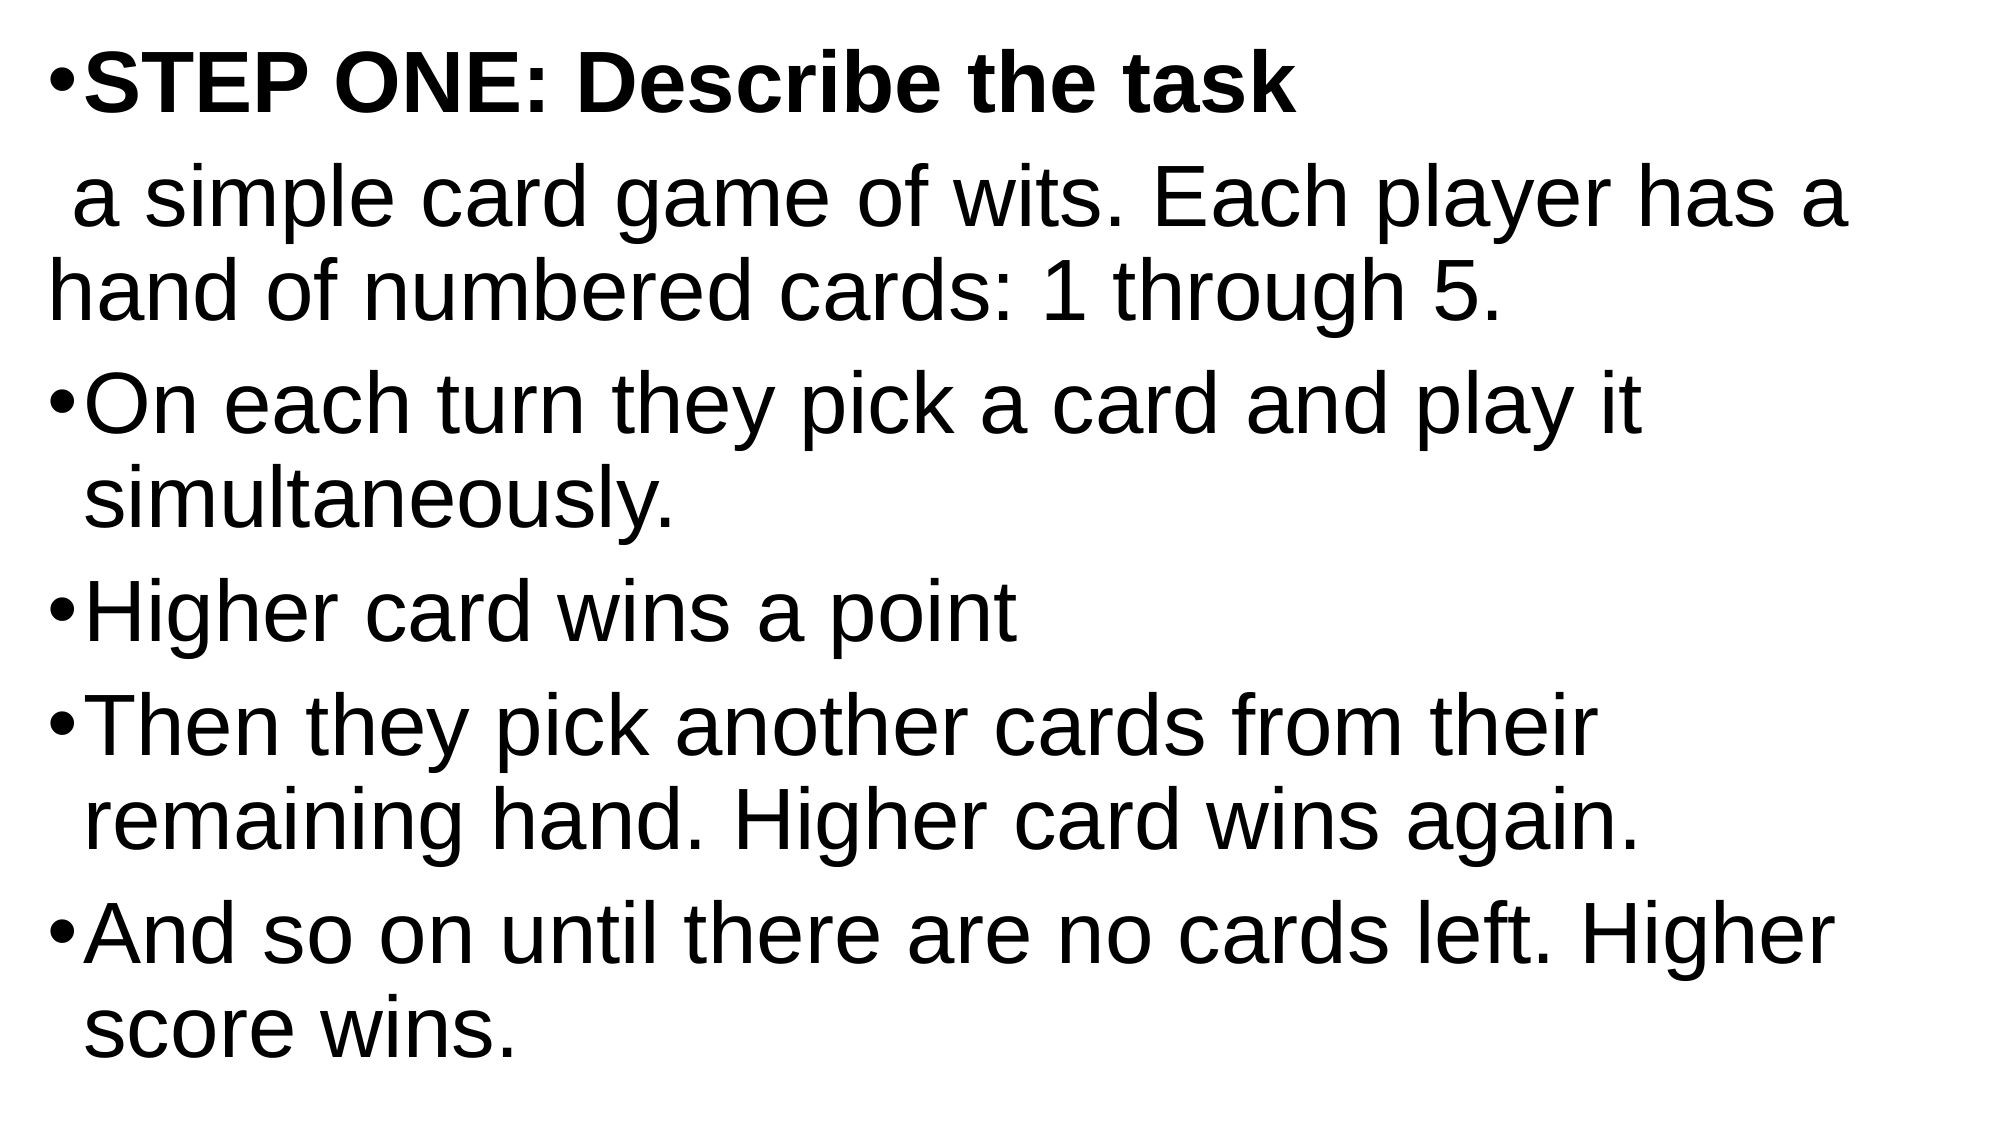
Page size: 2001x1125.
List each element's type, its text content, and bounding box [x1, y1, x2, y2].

list STEP ONE: Describe the task a simple card game of wits. Each player has a hand of numbered cards: 1 through 5. On each turn they pick a card and play it simultaneously. Higher card wins a point Then they pick another cards from their remaining hand. Higher card wins again. And so on until there are no cards left. Higher score wins. [32, 29, 1967, 1091]
